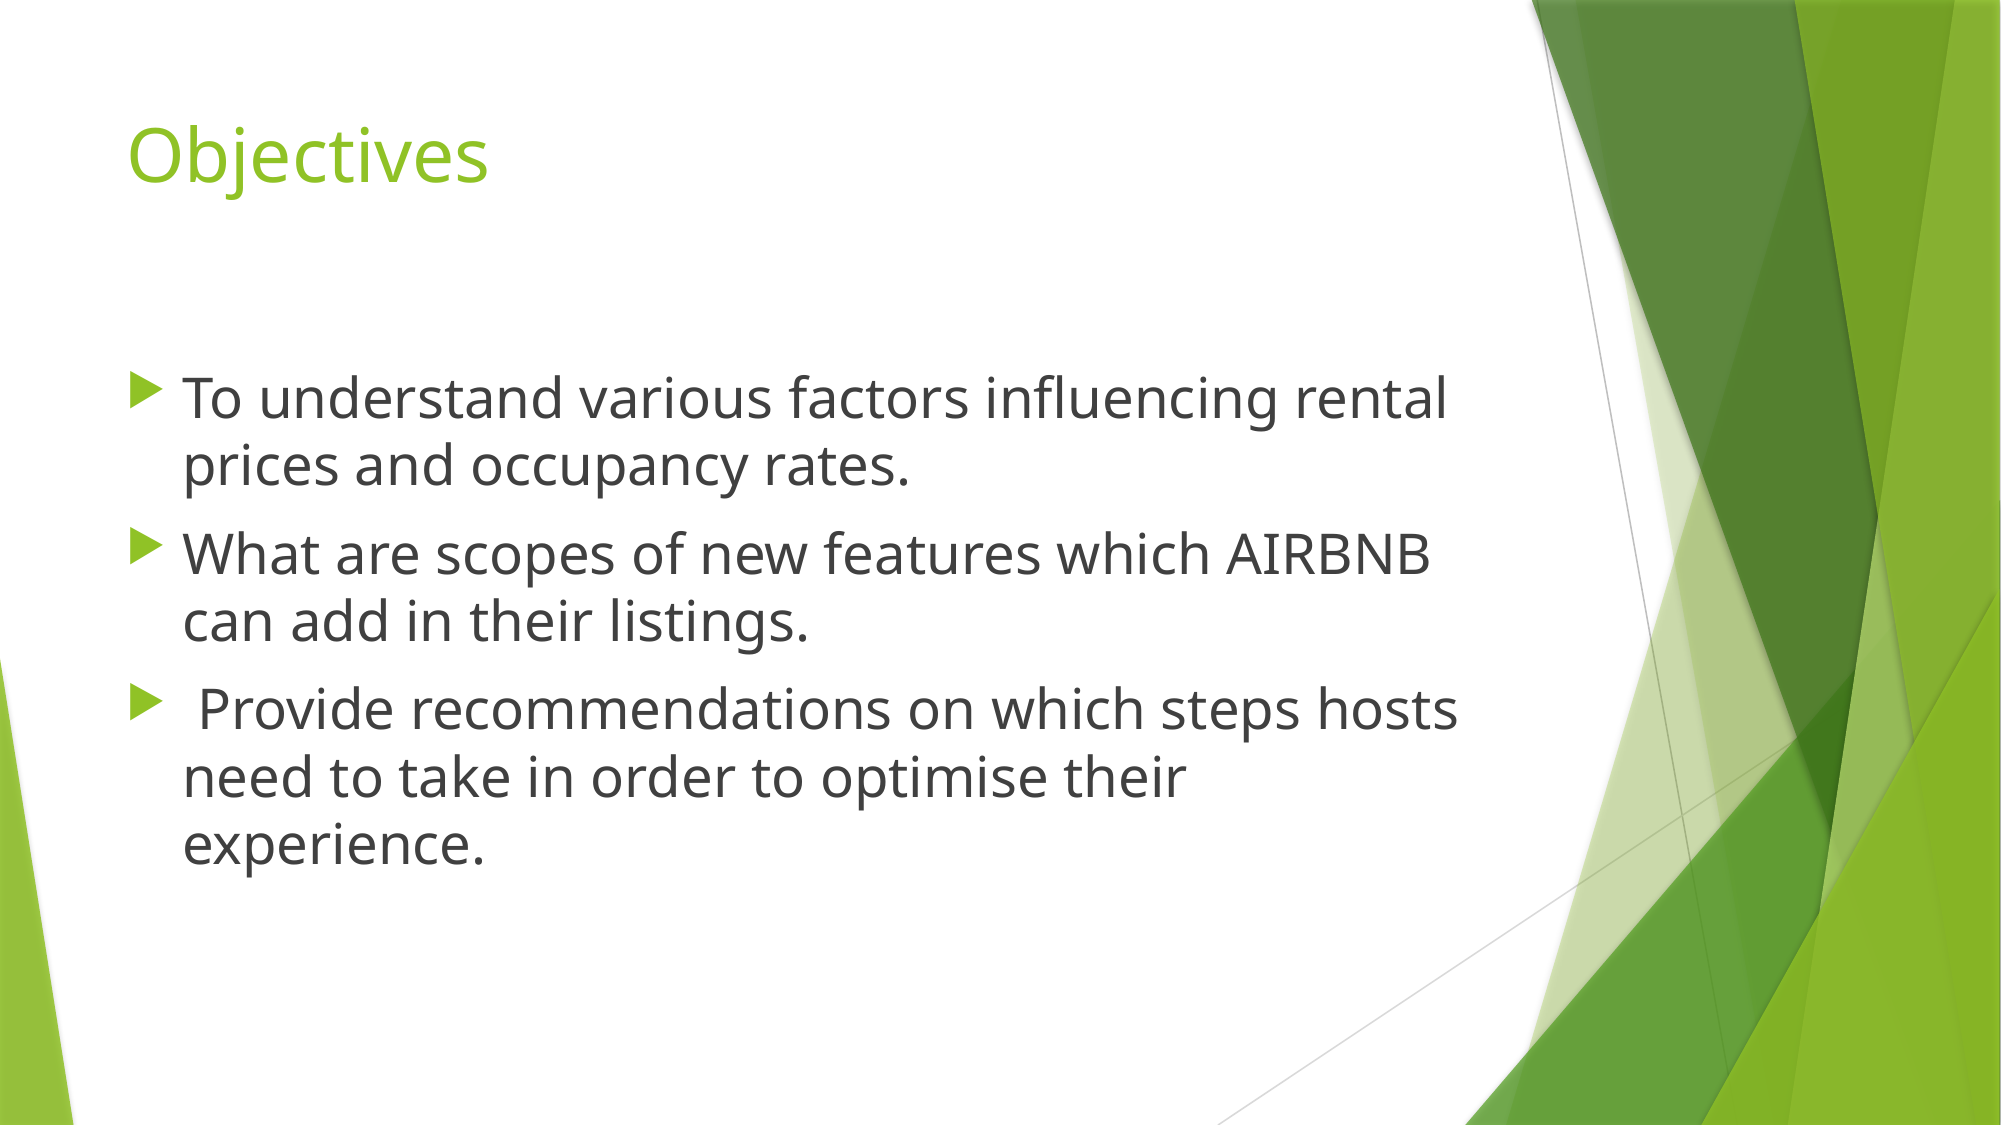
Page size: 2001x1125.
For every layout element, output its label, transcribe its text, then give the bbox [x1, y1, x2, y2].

title Objectives [111, 99, 1522, 317]
list To understand various factors influencing rental prices and occupancy rates. What are scopes of new features which AIRBNB can add in their listings. Provide recommendations on which steps hosts need to take in order to optimise their experience. [111, 354, 1522, 992]
